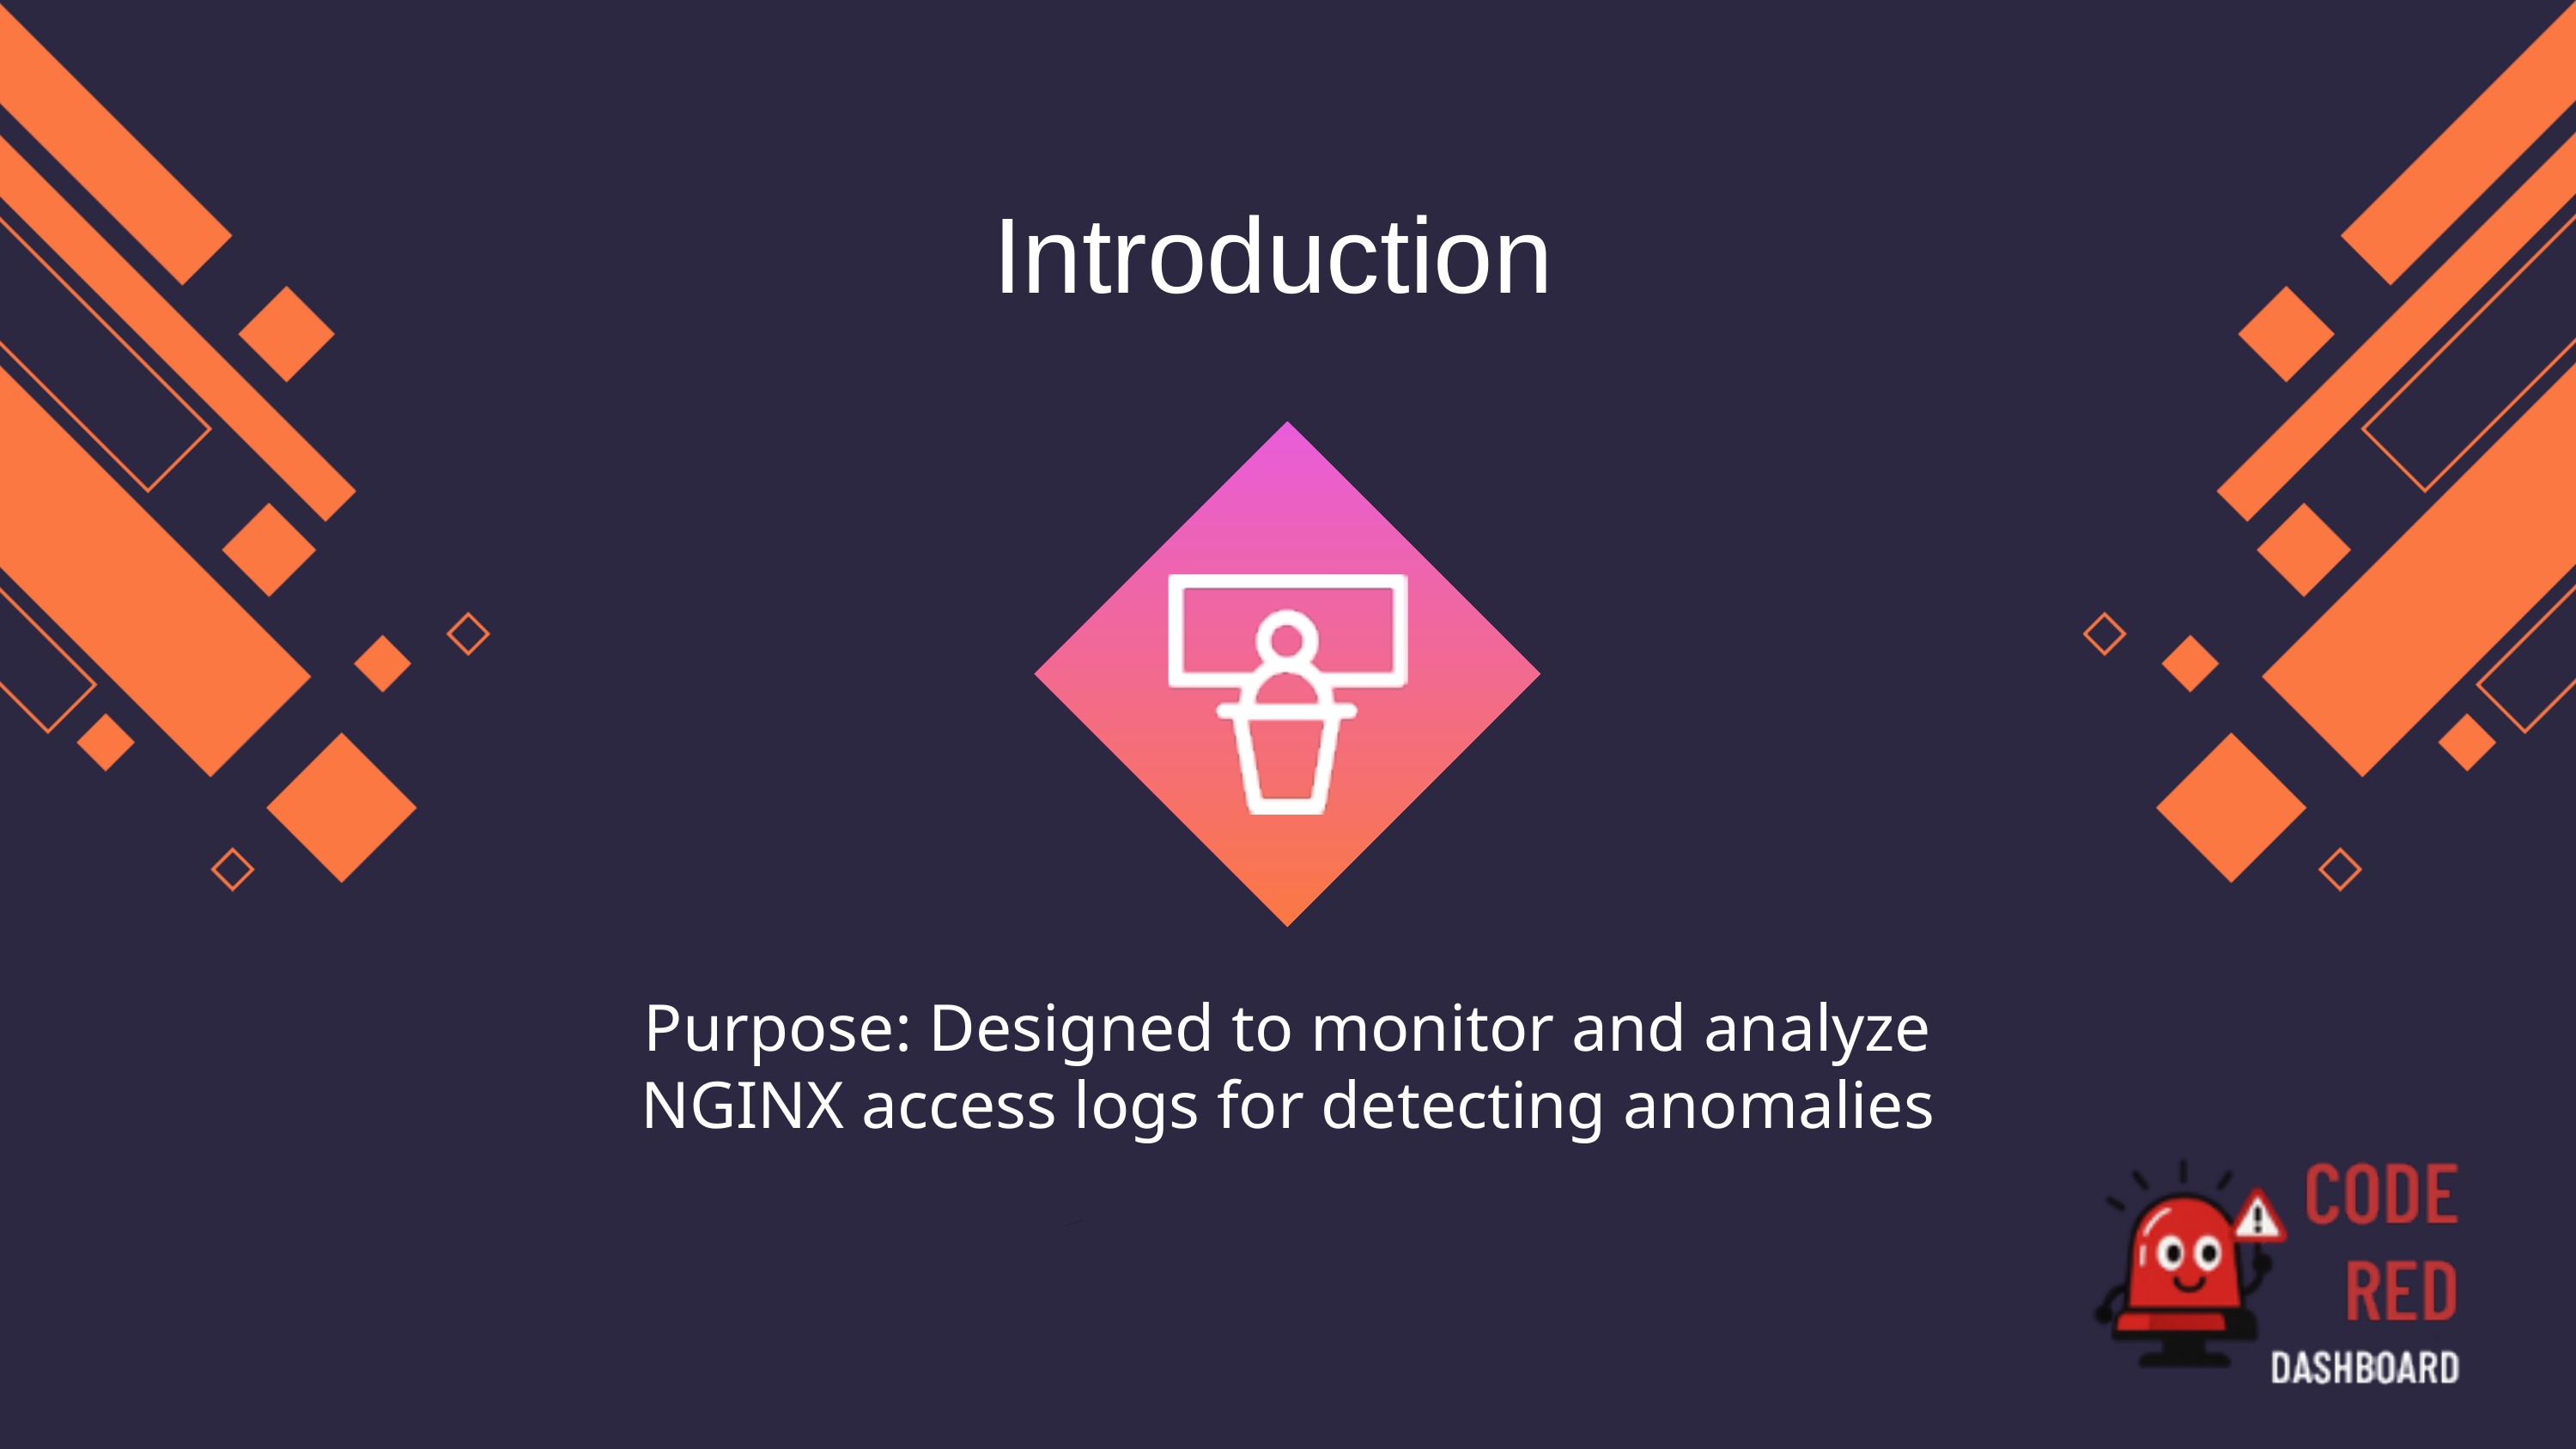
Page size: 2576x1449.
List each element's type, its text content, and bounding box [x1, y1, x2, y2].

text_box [1065, 1219, 1084, 1227]
text_box [2082, 0, 2576, 538]
text_box [0, 0, 491, 892]
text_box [997, 1018, 1016, 1025]
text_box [1034, 421, 1541, 927]
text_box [1001, 1028, 1019, 1035]
text_box Purpose: Designed to monitor and analyze NGINX access logs for detecting anomalies [636, 986, 1677, 1142]
text_box Introduction [625, 185, 1951, 315]
text_box [1677, 538, 2576, 1449]
